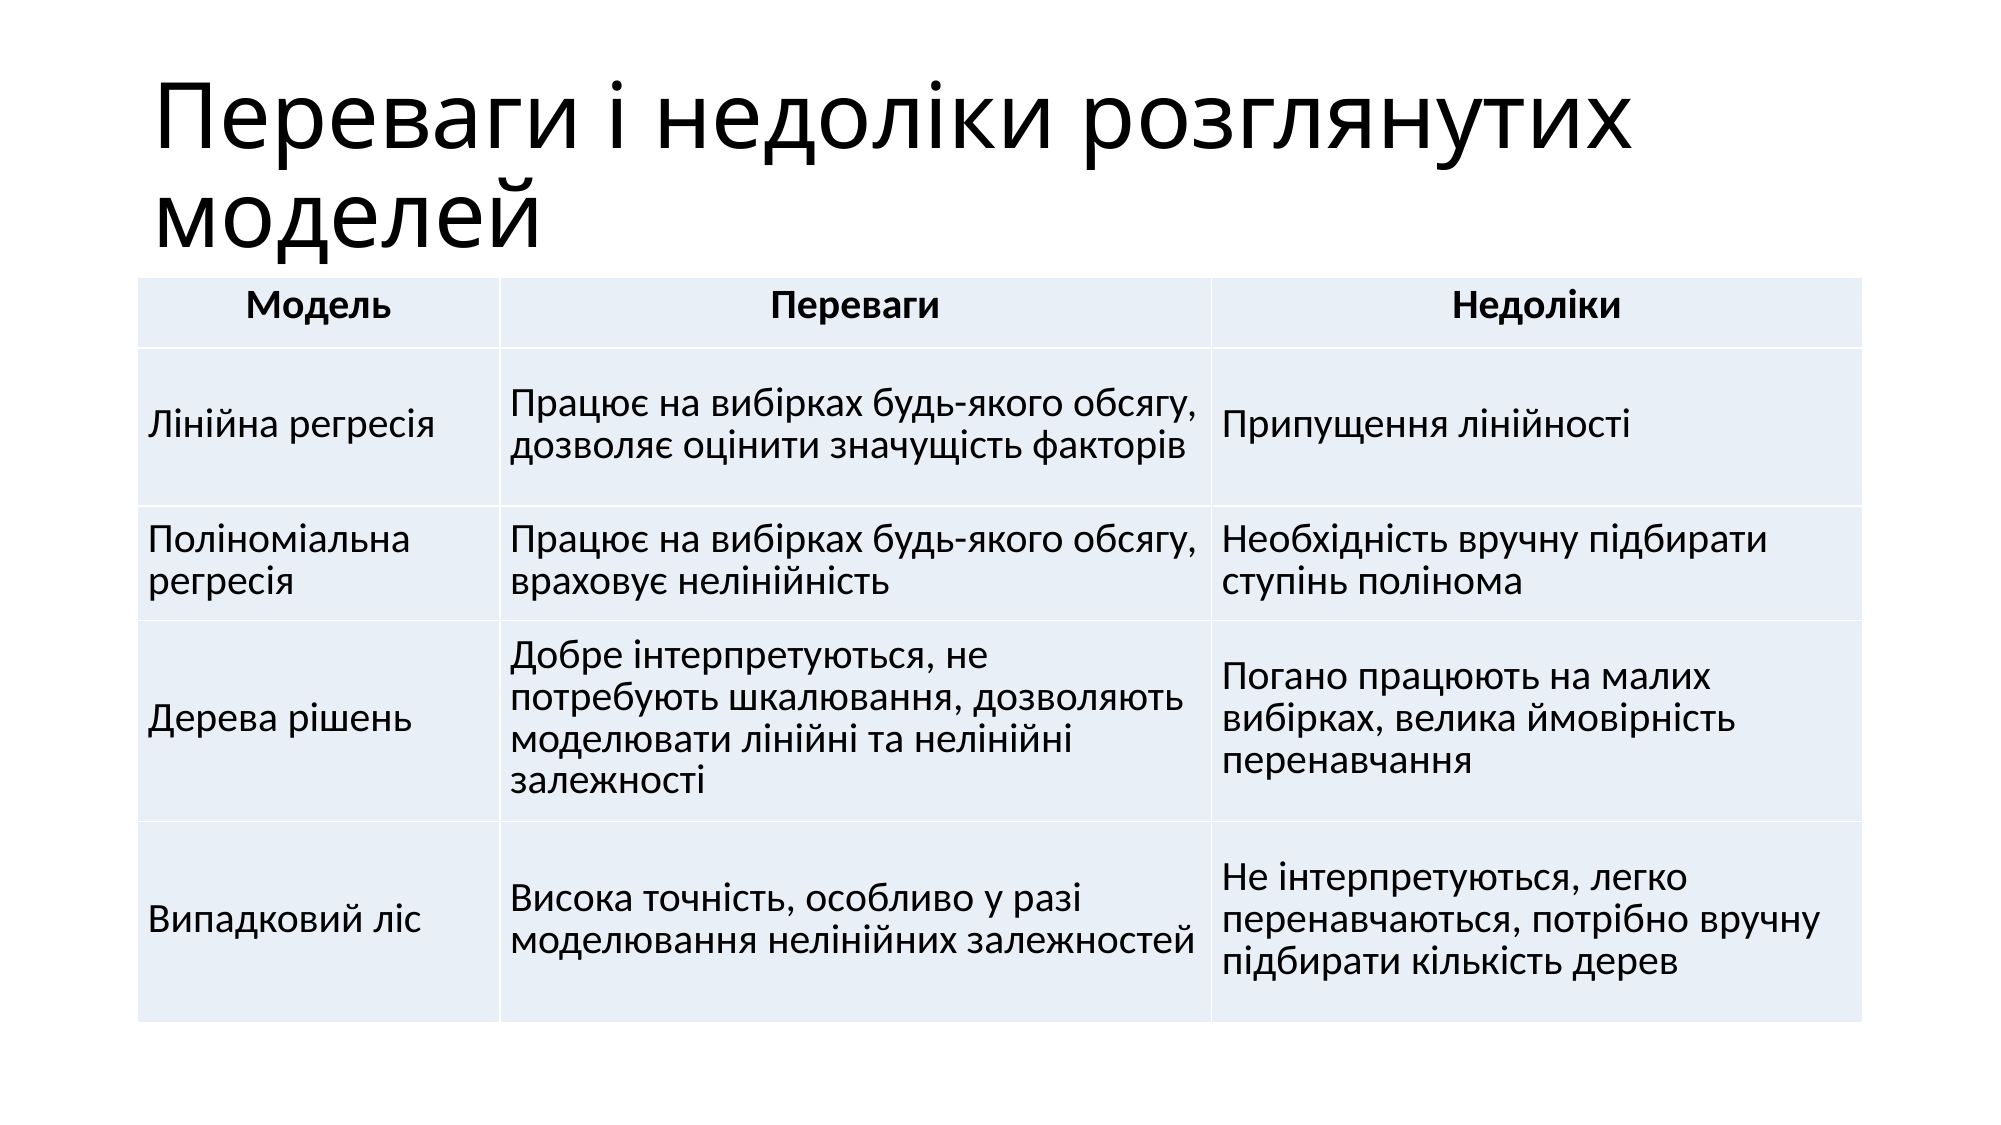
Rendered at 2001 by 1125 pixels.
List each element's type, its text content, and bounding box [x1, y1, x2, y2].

table_cell Необхідність вручну підбирати ступiнь полінома [1212, 507, 1862, 620]
table_cell Припущення лінійності [1212, 349, 1862, 505]
table_cell Добре інтерпретуються, не потребують шкалювання, дозволяють моделювати лінійні та нелінійні залежності [501, 621, 1211, 821]
table_cell Висока точність, особливо у разі моделювання нелінійних залежностей [501, 822, 1211, 1022]
table_cell Працює на вибірках будь-якого обсягу, враховує нелінійність [501, 507, 1211, 620]
table_cell Поліноміальна регресія [138, 507, 499, 620]
table_cell Погано працюють на малих вибірках, велика ймовірність перенавчання [1212, 621, 1862, 821]
table_cell Випадковий ліс [138, 822, 499, 1022]
table_header Модель [138, 278, 499, 347]
table_cell Лінійна регресія [138, 349, 499, 505]
table_header Переваги [501, 278, 1211, 347]
table_header Недоліки [1212, 278, 1862, 347]
table_cell Не інтерпретуються, легко перенавчаються, потрібно вручну підбирати кількість дерев [1212, 822, 1862, 1022]
title Переваги і недоліки розглянутих моделей [137, 59, 1863, 276]
table_cell Дерева рішень [138, 621, 499, 821]
table_cell Працює на вибірках будь-якого обсягу, дозволяє оцінити значущість факторів [501, 349, 1211, 505]
